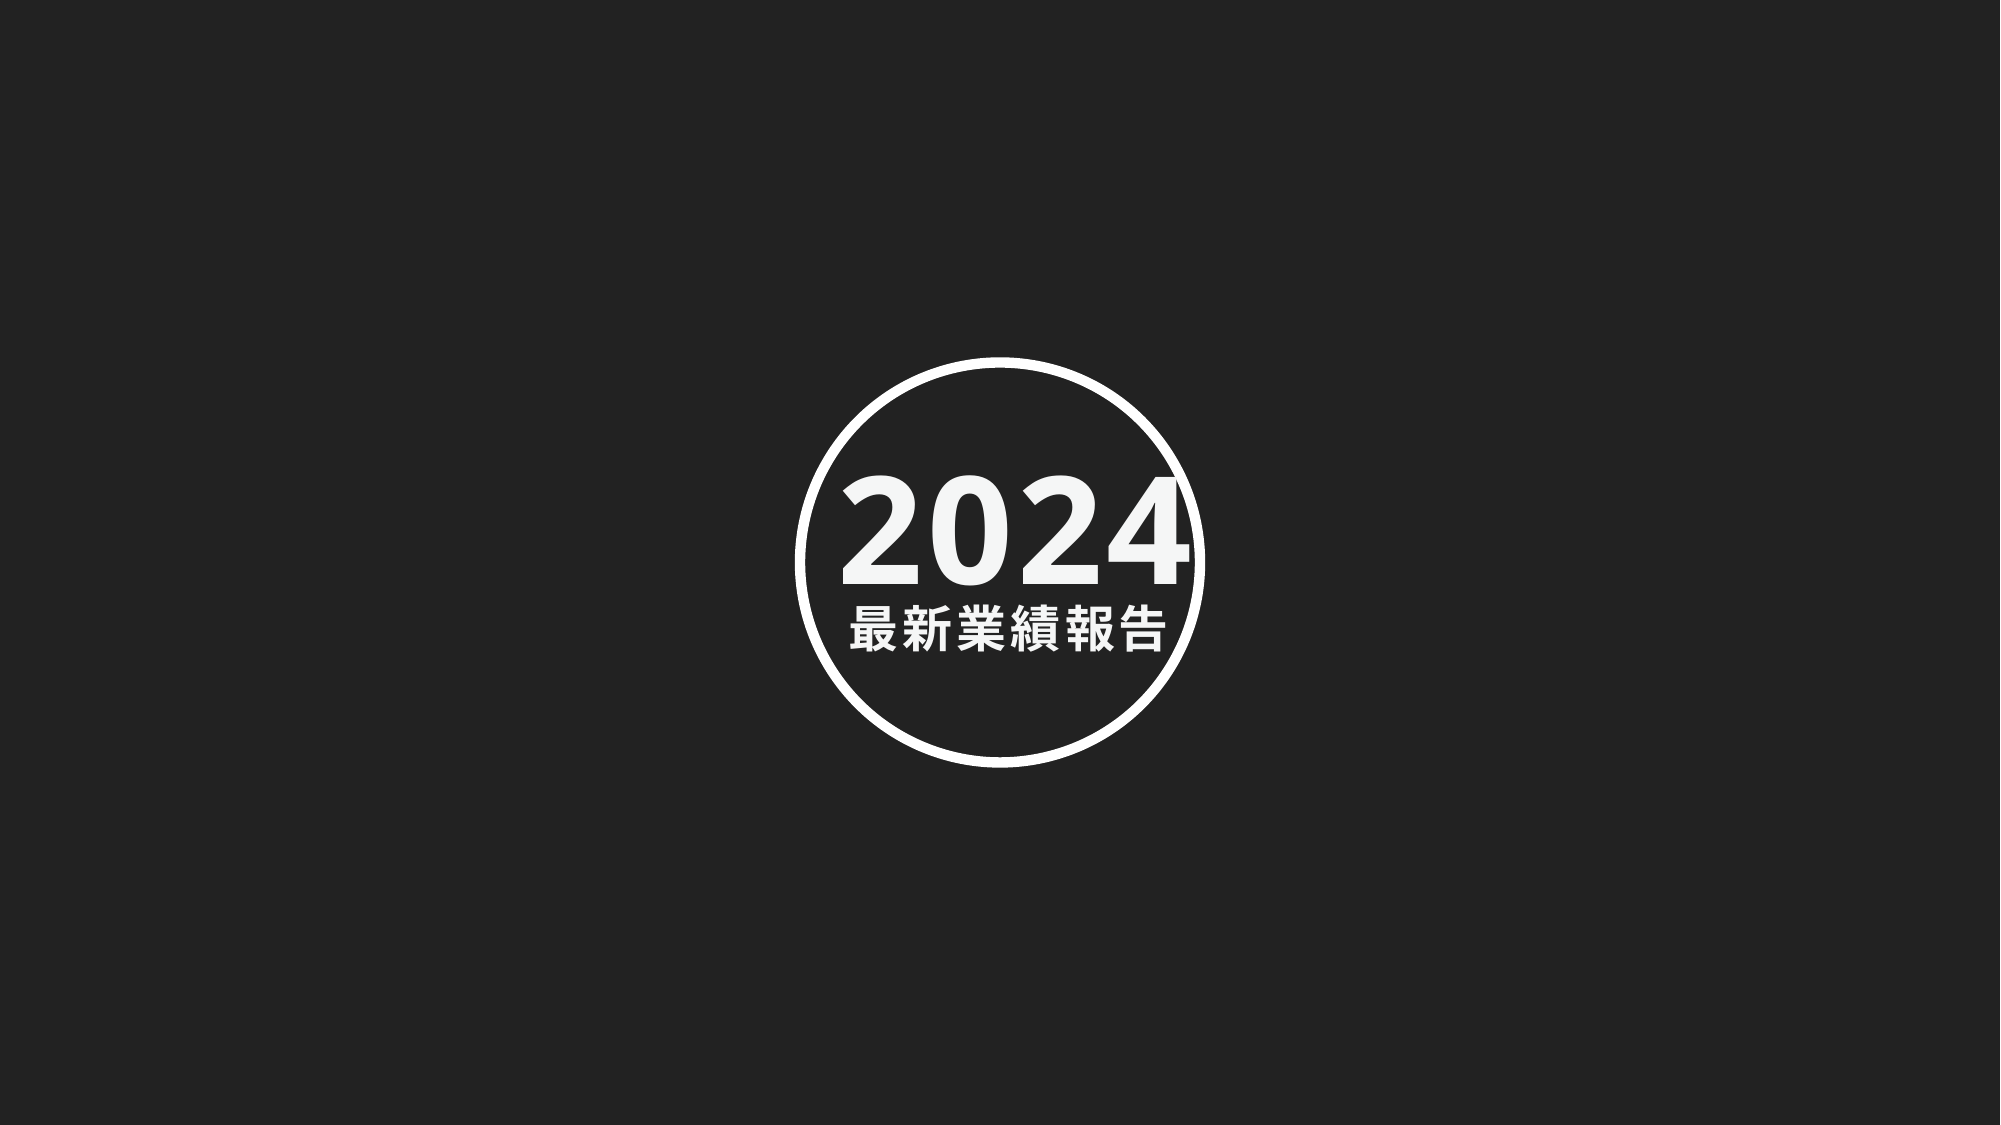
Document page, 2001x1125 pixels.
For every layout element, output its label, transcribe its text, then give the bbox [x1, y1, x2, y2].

text_box [856, 361, 1144, 422]
text_box 最新業績報告 [833, 589, 1185, 665]
text_box [1196, 517, 1202, 608]
text_box [798, 447, 1173, 764]
text_box 2024 [835, 422, 1196, 650]
